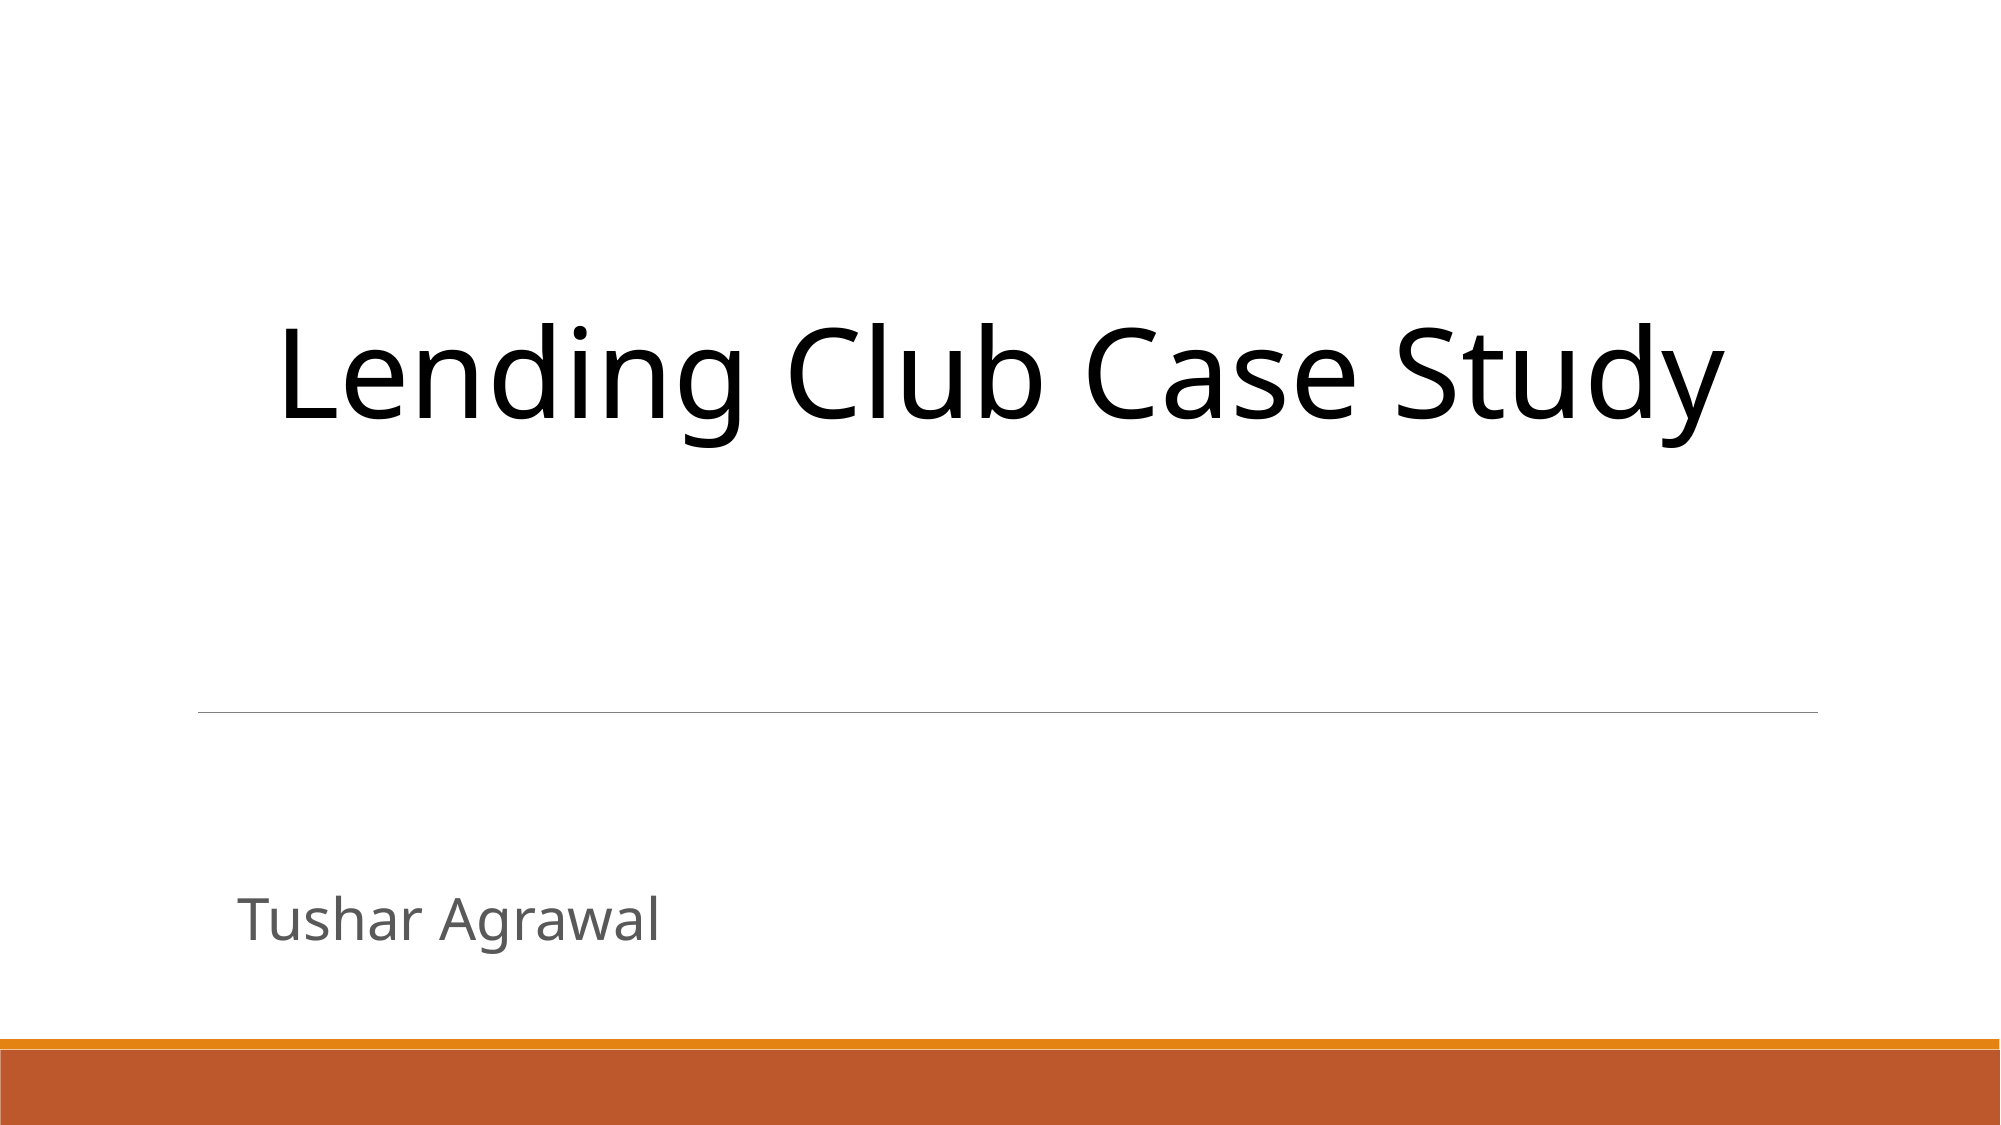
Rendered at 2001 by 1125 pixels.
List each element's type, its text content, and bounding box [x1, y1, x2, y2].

text_box Lending Club Case Study [0, 286, 2000, 451]
text_box Tushar Agrawal [222, 874, 796, 960]
